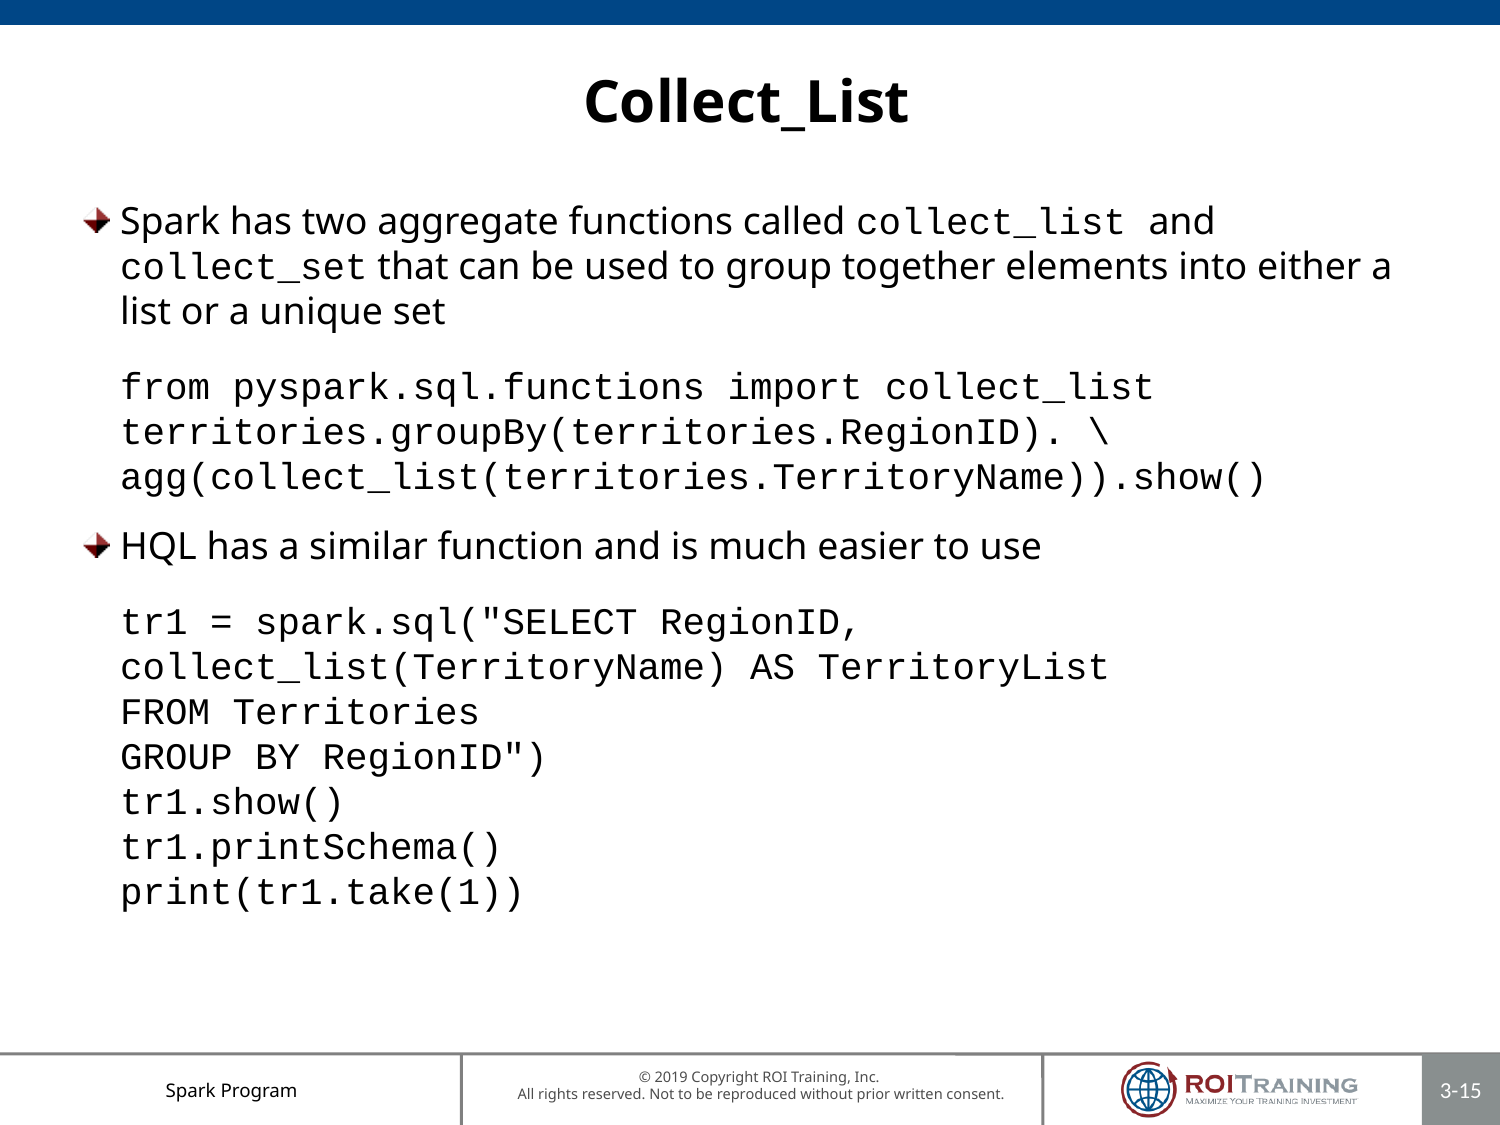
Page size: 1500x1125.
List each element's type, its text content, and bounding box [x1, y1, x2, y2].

picture [82, 531, 110, 558]
list Spark has two aggregate functions called collect_list and collect_set that can be used to group together elements into either a list or a unique set from pyspark.sql.functions import collect_list territories.groupBy(territories.RegionID). \ agg(collect_list(territories.TerritoryName)).show() HQL has a similar function and is much easier to use tr1 = spark.sql("SELECT RegionID, collect_list(TerritoryName) AS TerritoryList FROM Territories GROUP BY RegionID") tr1.show() tr1.printSchema() print(tr1.take(1)) [67, 189, 1456, 1022]
title Collect_List [172, 47, 1322, 151]
picture [82, 206, 110, 233]
picture [1113, 1060, 1362, 1118]
